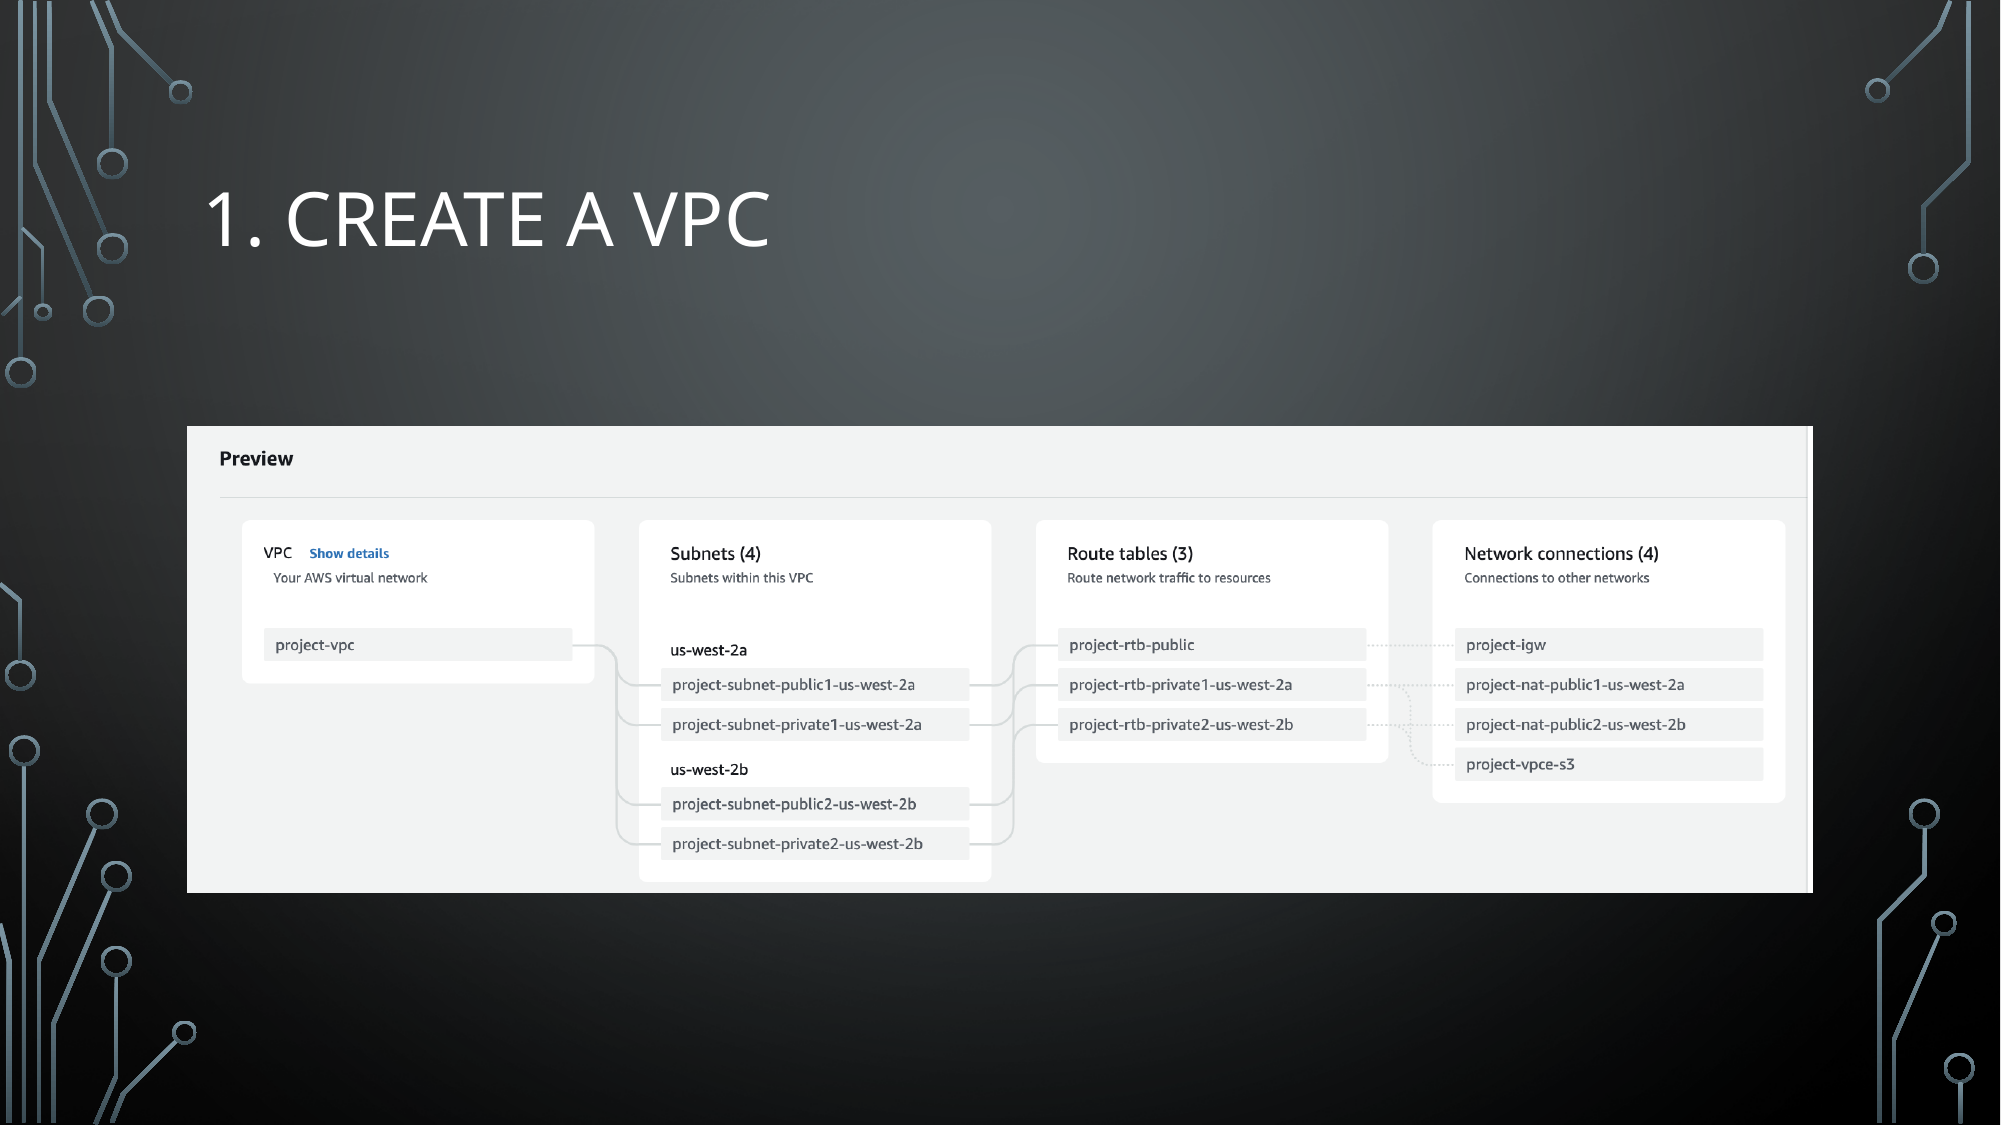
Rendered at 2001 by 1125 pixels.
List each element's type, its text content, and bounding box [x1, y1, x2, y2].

title 1. Create A VPC [187, 101, 1813, 344]
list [186, 426, 1813, 893]
